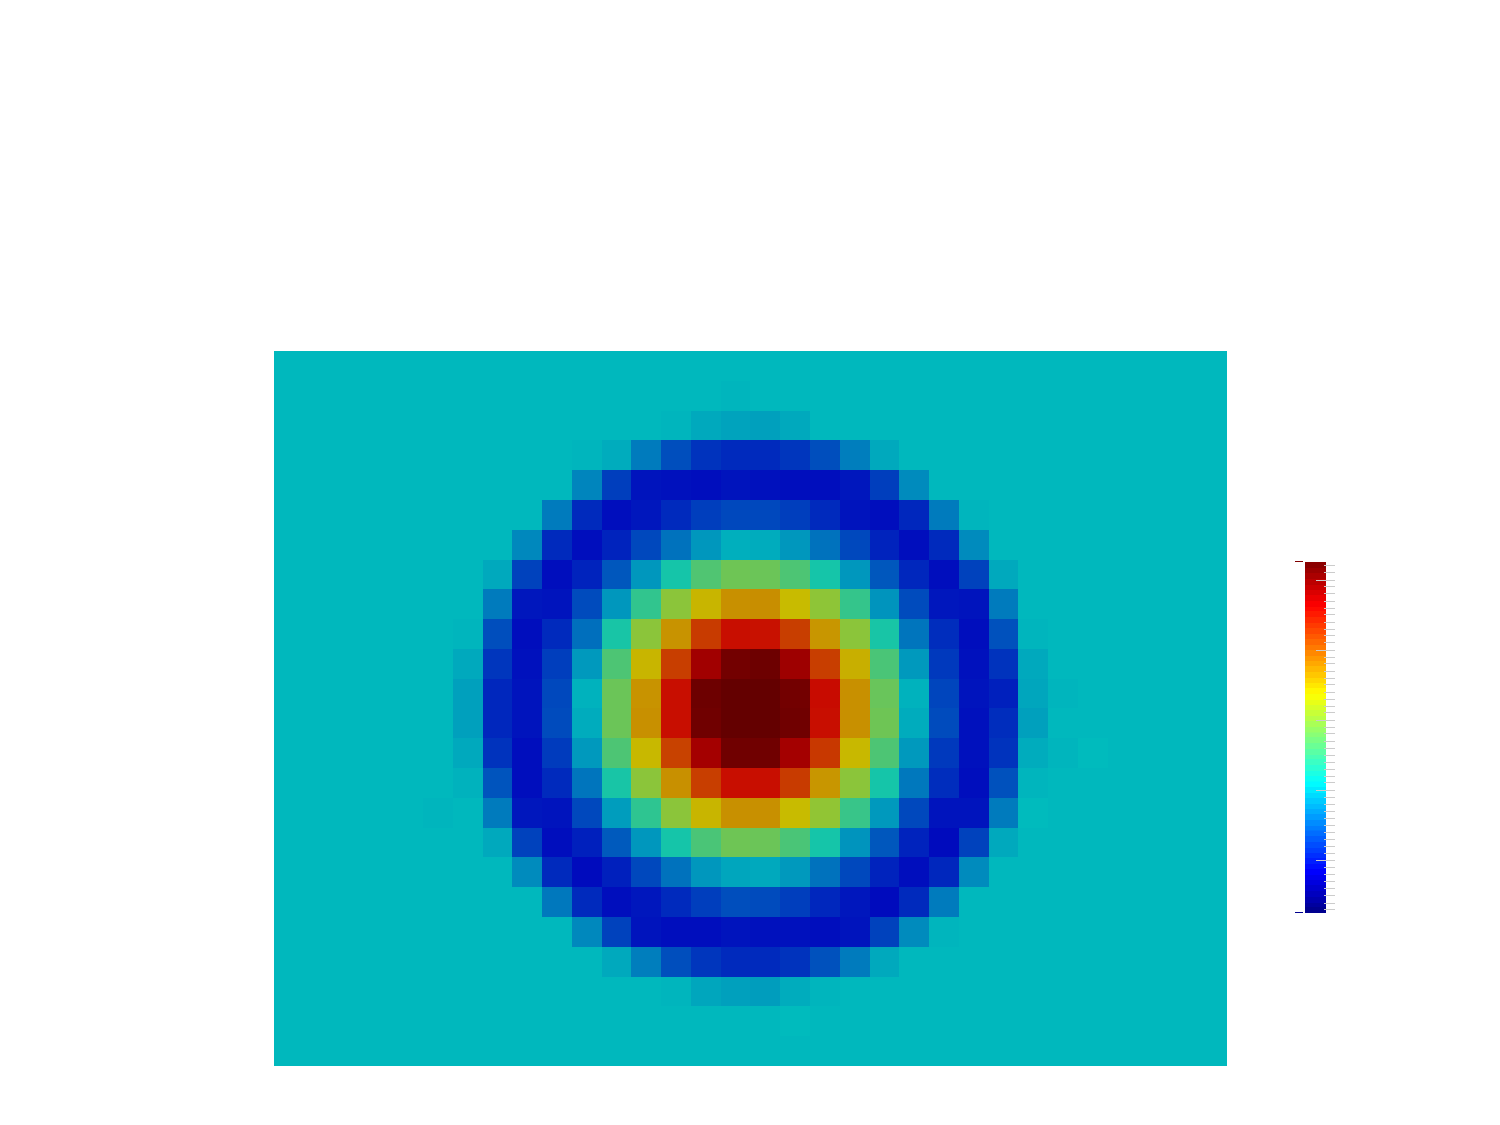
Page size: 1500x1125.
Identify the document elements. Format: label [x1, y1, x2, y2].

picture [0, 291, 1500, 1125]
